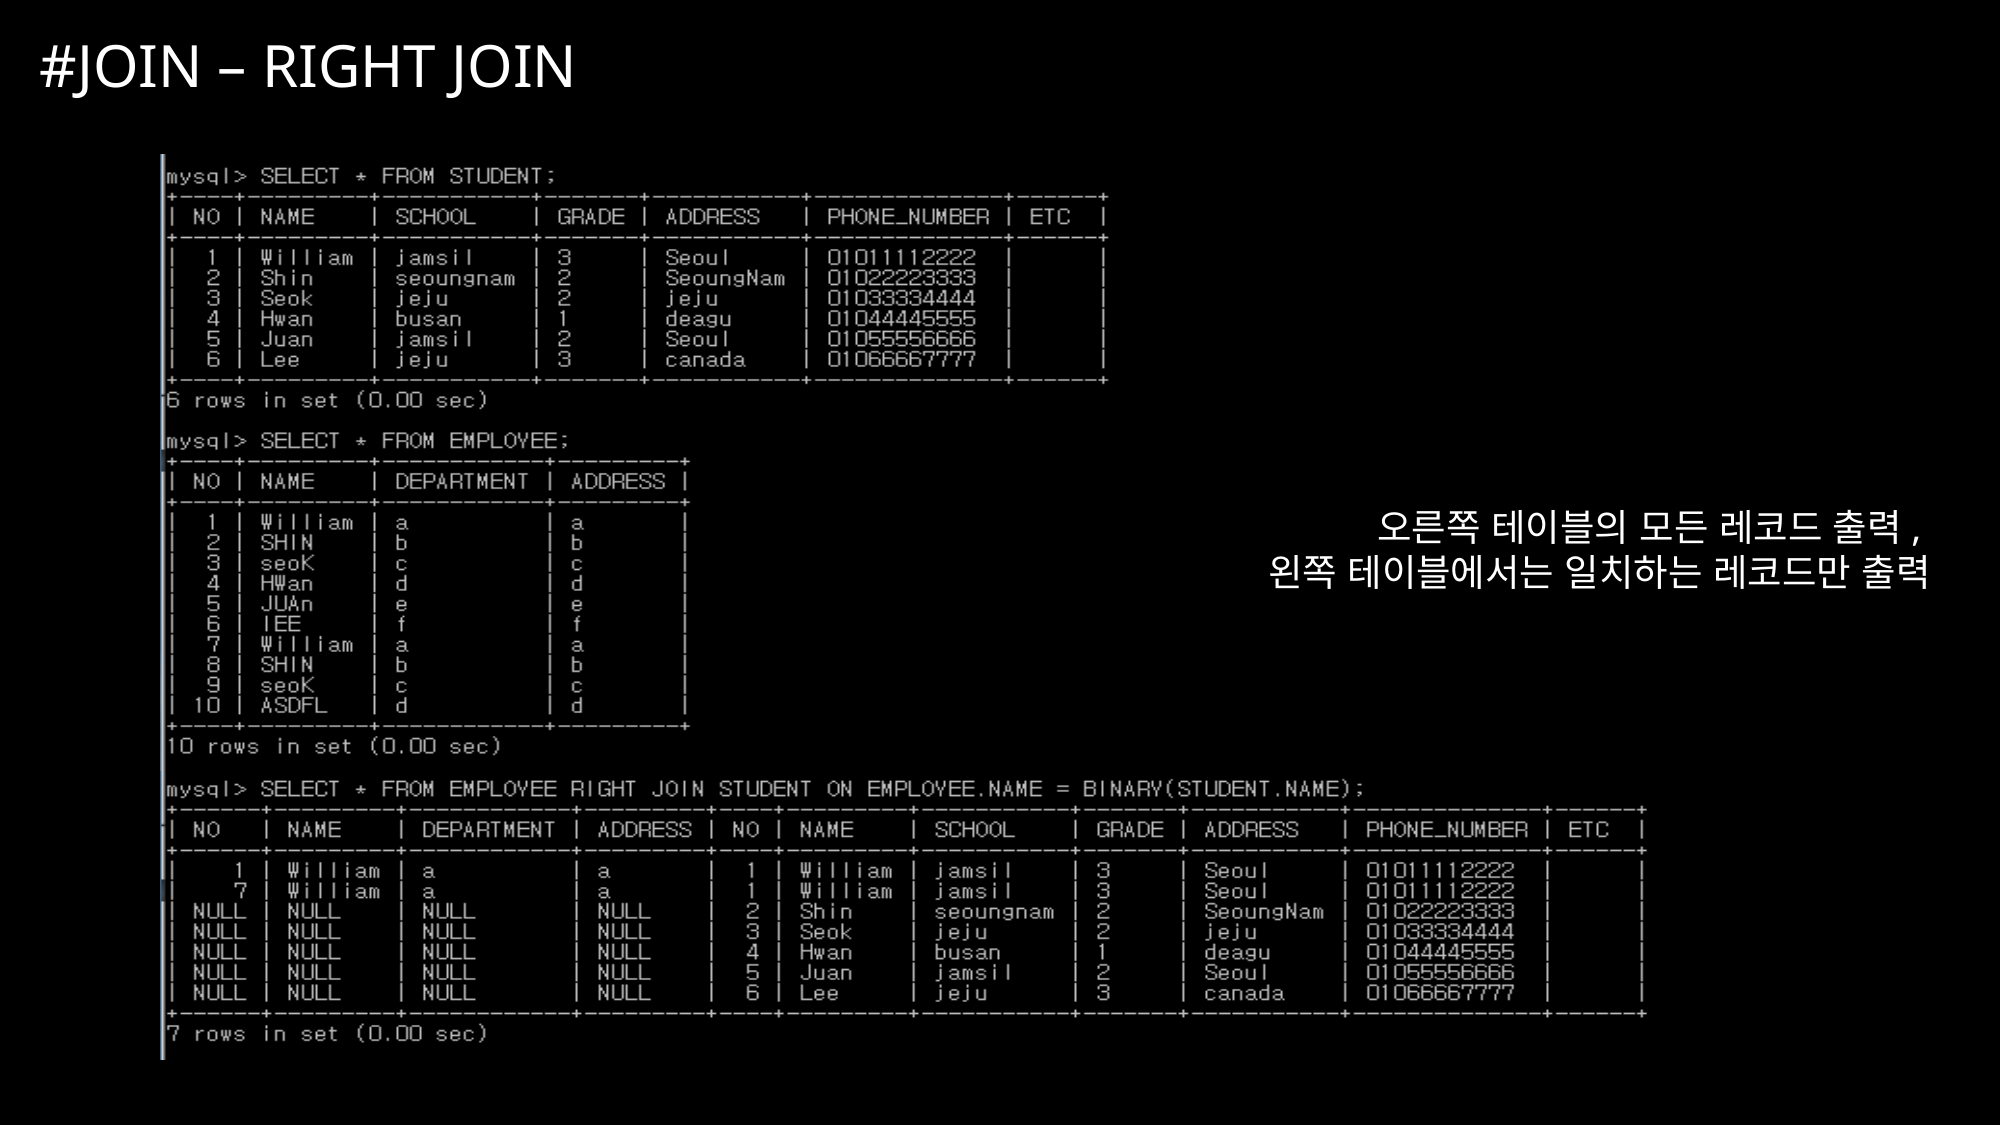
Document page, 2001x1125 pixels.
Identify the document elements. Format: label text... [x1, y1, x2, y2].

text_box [160, 154, 1677, 1060]
text_box #JOIN – RIGHT JOIN 오른쪽 테이블의 모든 레코드 출력, 왼쪽 테이블에서는 일치하는 레코드만 출력 [24, 21, 1946, 602]
